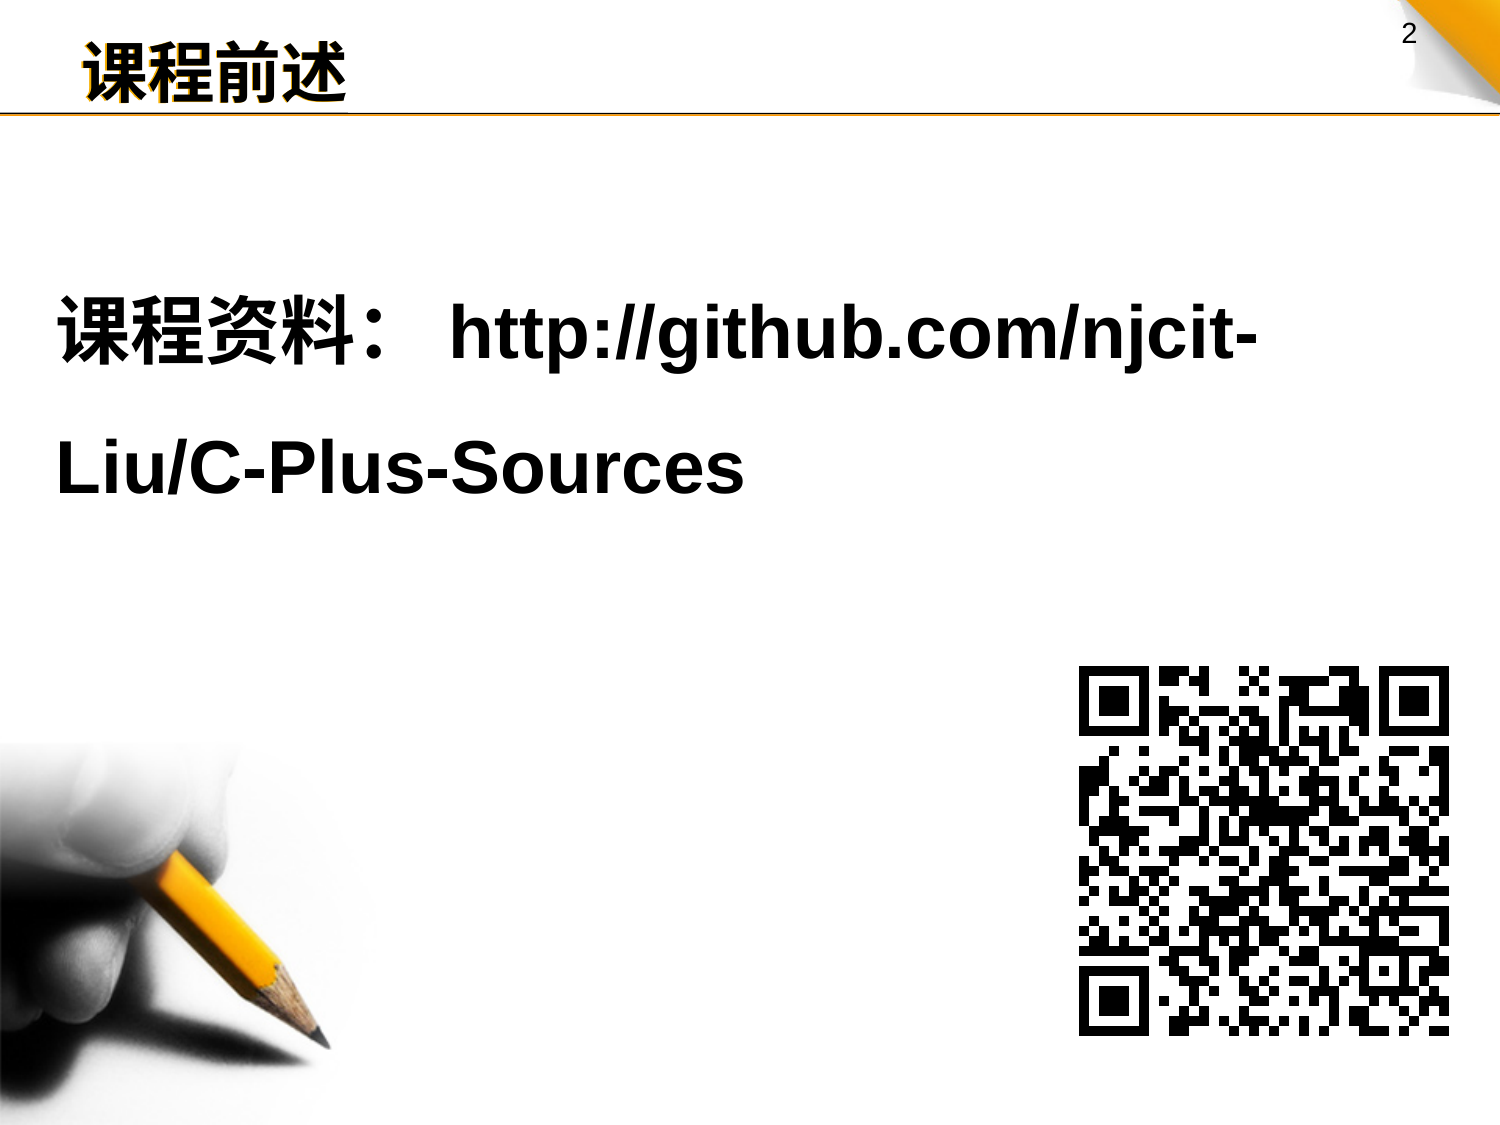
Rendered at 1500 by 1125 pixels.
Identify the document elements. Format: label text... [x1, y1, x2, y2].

picture [0, 0, 1500, 112]
text_box 课程资料：http://github.com/njcit-Liu/C-Plus-Sources [41, 231, 1447, 517]
text_box 课程前述 [66, 23, 364, 118]
picture [0, 116, 1500, 1125]
